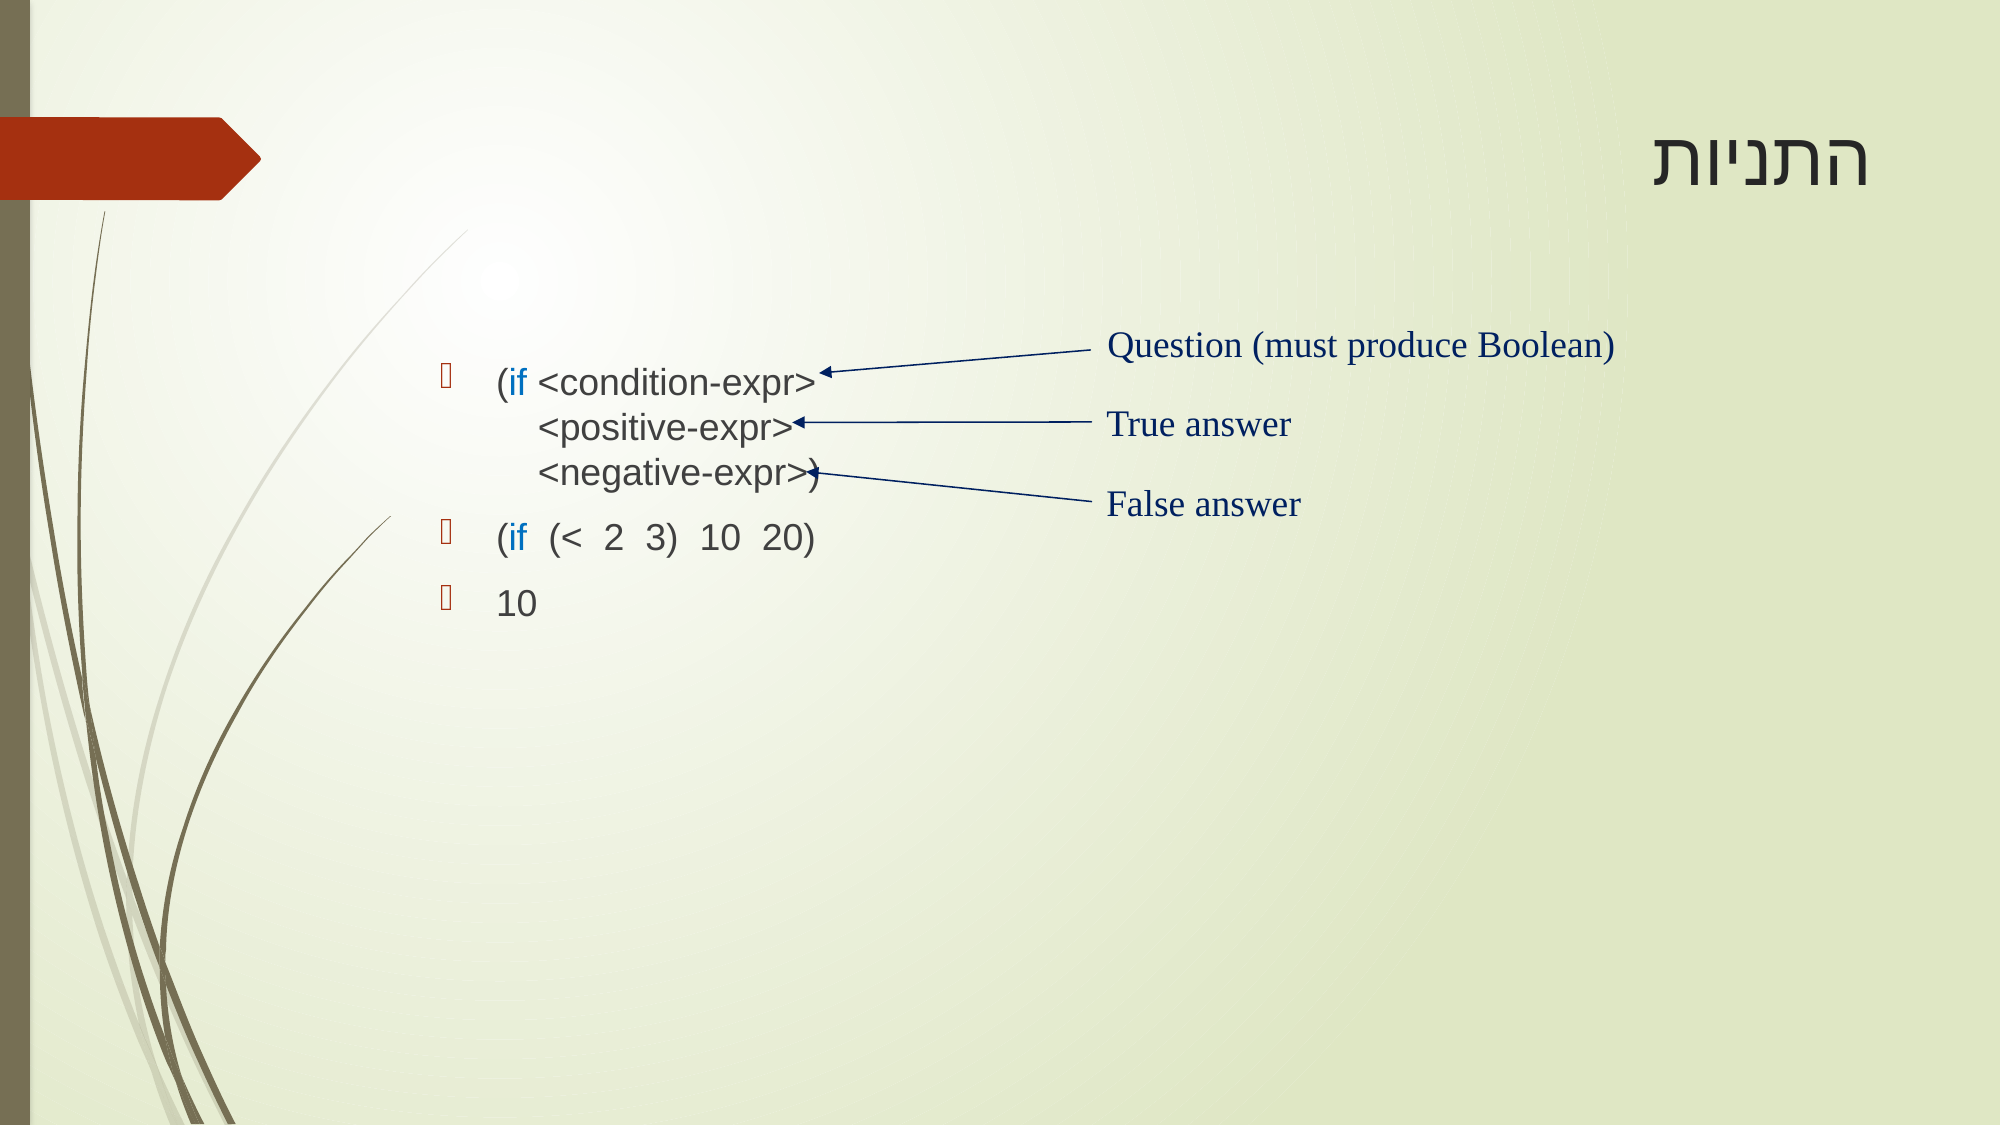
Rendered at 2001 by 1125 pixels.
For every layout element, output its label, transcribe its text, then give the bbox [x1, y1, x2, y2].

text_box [791, 391, 1308, 453]
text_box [805, 471, 1318, 533]
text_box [818, 312, 1634, 374]
title התניות [425, 102, 1888, 313]
list (if <condition-expr> <positive-expr> <negative-expr>) (if (< 2 3) 10 20) 10 [424, 350, 1888, 970]
